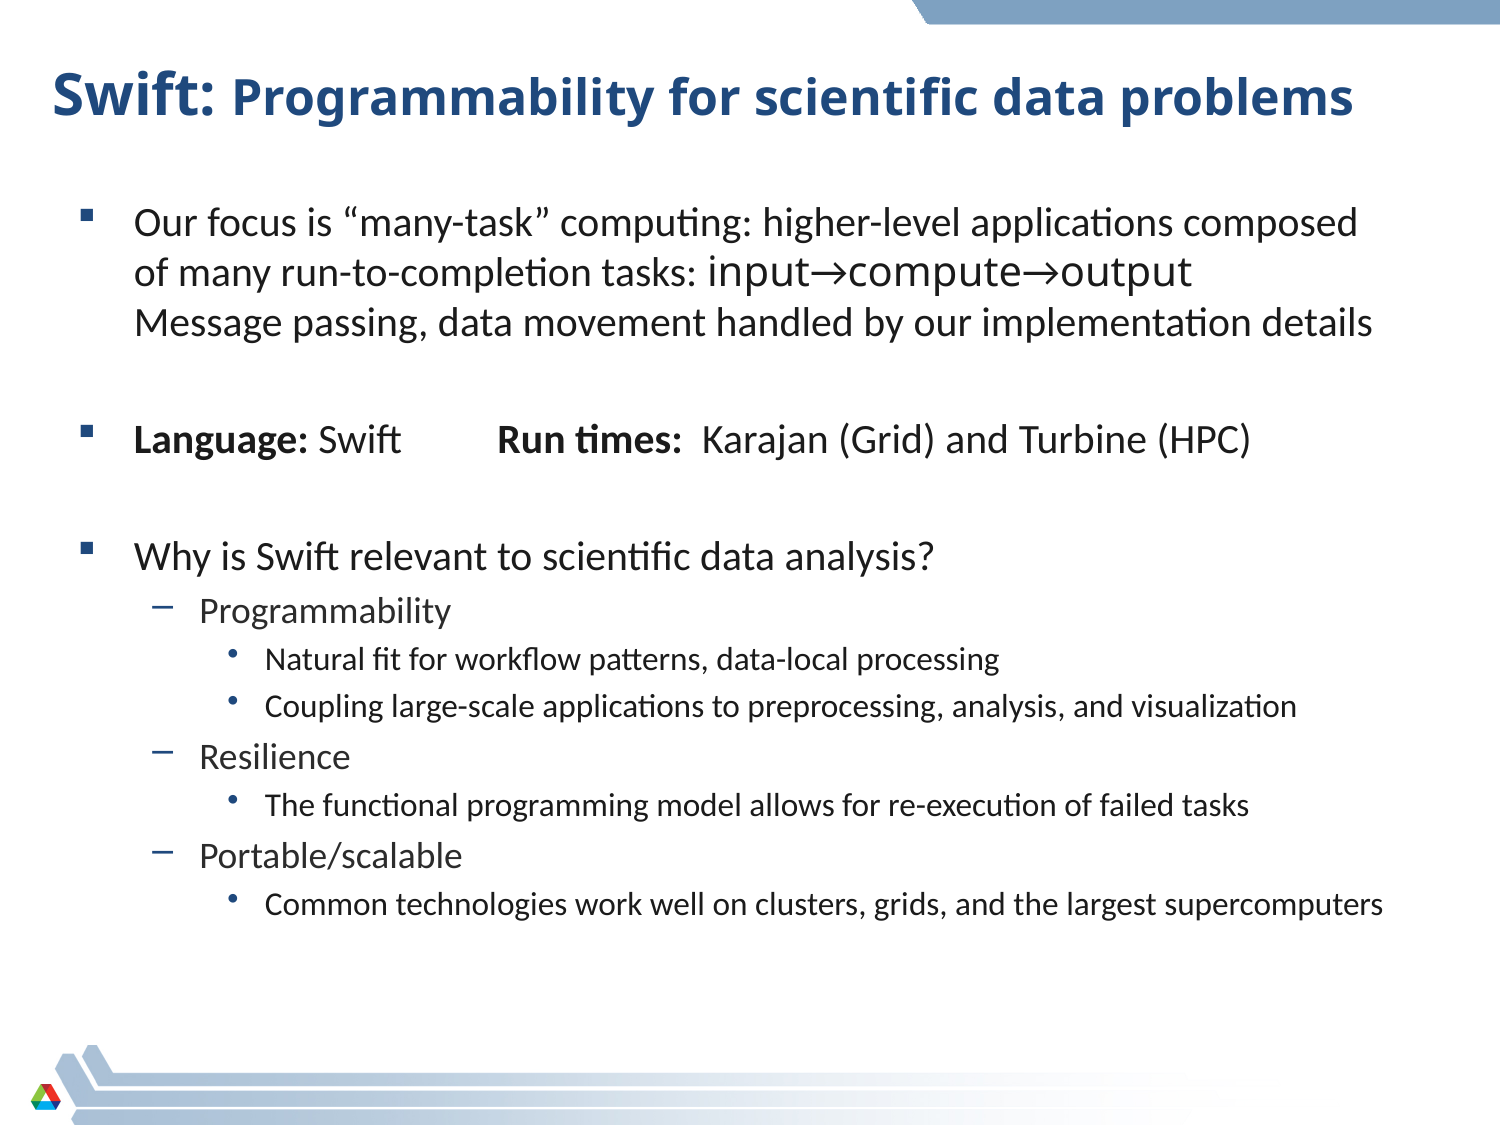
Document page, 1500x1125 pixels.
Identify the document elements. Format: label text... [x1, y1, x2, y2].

picture [0, 1037, 1500, 1125]
title Swift: Programmability for scientific data problems [37, 49, 1463, 238]
list Our focus is “many-task” computing: higher-level applications composed of many run-to-completion tasks: input→compute→output Message passing, data movement handled by our implementation details Language: Swift Run times: Karajan (Grid) and Turbine (HPC) Why is Swift relevant to scientific data analysis? Programmability Natural fit for workflow patterns, data-local processing Coupling large-scale applications to preprocessing, analysis, and visualization Resilience The functional programming model allows for re-execution of failed tasks Portable/scalable Common technologies work well on clusters, grids, and the largest supercomputers [62, 187, 1413, 988]
picture [0, 0, 1500, 26]
